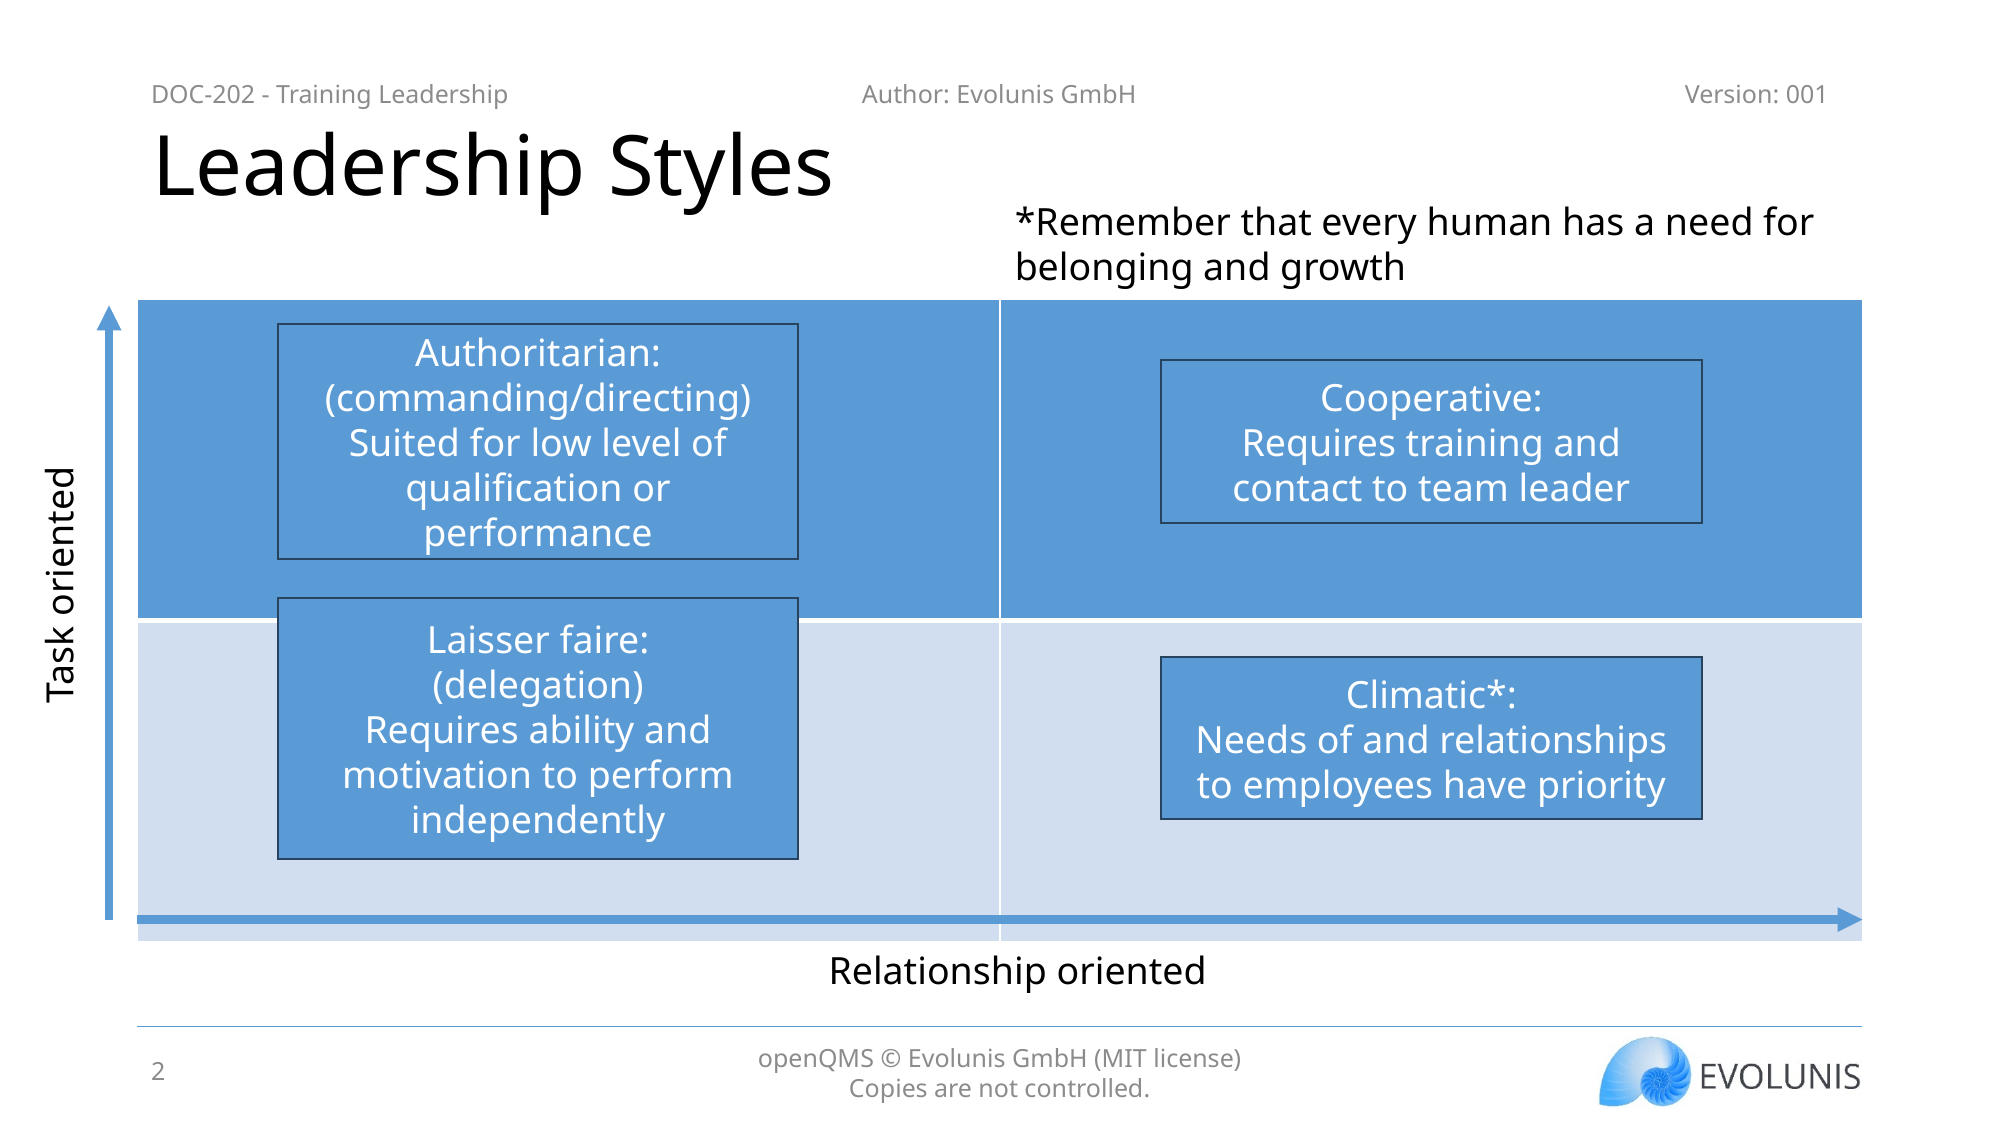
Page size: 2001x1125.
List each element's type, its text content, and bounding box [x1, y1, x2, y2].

picture [1597, 1034, 1863, 1109]
text_box Laisser faire: (delegation) Requires ability and motivation to perform independently [277, 597, 799, 860]
slide_number 2 [136, 1042, 587, 1103]
title Leadership Styles [137, 59, 1863, 278]
table_cell [138, 623, 999, 915]
text_box Climatic*: Needs of and relationships to employees have priority [1160, 656, 1703, 820]
text_box Task oriented [28, 451, 89, 718]
text_box Relationship oriented [813, 939, 1222, 1000]
table_cell [138, 924, 999, 941]
text_box Cooperative: Requires training and contact to team leader [1160, 359, 1703, 524]
text_box Authoritarian: (commanding/directing) Suited for low level of qualification or performance [277, 323, 799, 560]
table_header [1001, 300, 1862, 618]
table_header [138, 300, 999, 618]
table_cell [1001, 623, 1862, 918]
table_cell [1001, 921, 1862, 941]
text_box *Remember that every human has a need for belonging and growth [999, 190, 1863, 296]
